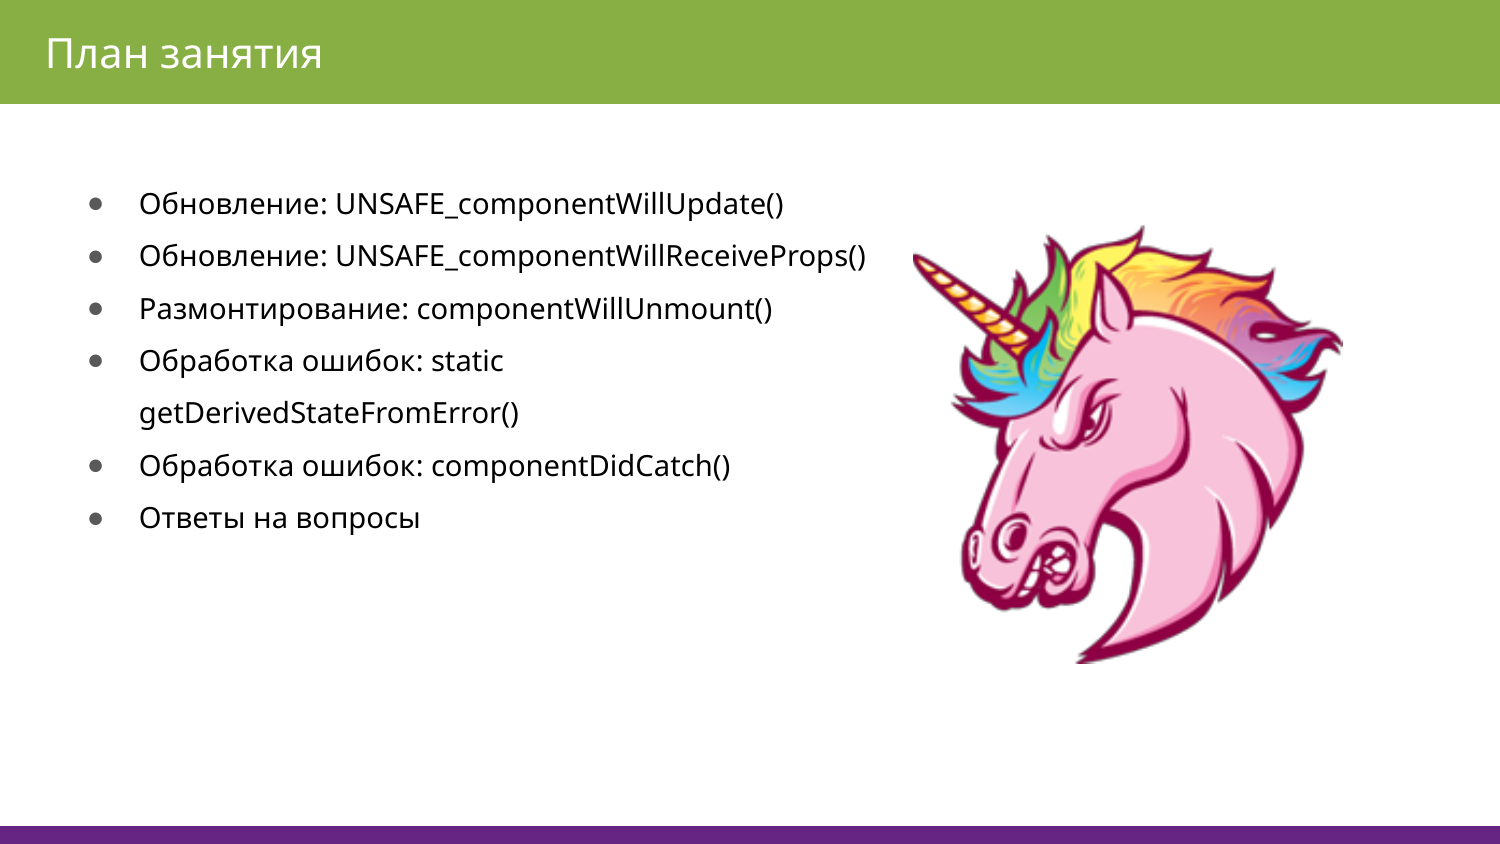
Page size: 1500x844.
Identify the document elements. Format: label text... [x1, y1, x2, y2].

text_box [0, 0, 1500, 104]
picture [913, 225, 1344, 664]
list Обновление: UNSAFE_componentWillUpdate() Обновление: UNSAFE_componentWillReceiveProps() Размонтирование: componentWillUnmount() Обработка ошибок: static getDerivedStateFromError() Обработка ошибок: componentDidCatch() Ответы на вопросы [49, 152, 903, 793]
text_box [0, 826, 1500, 844]
